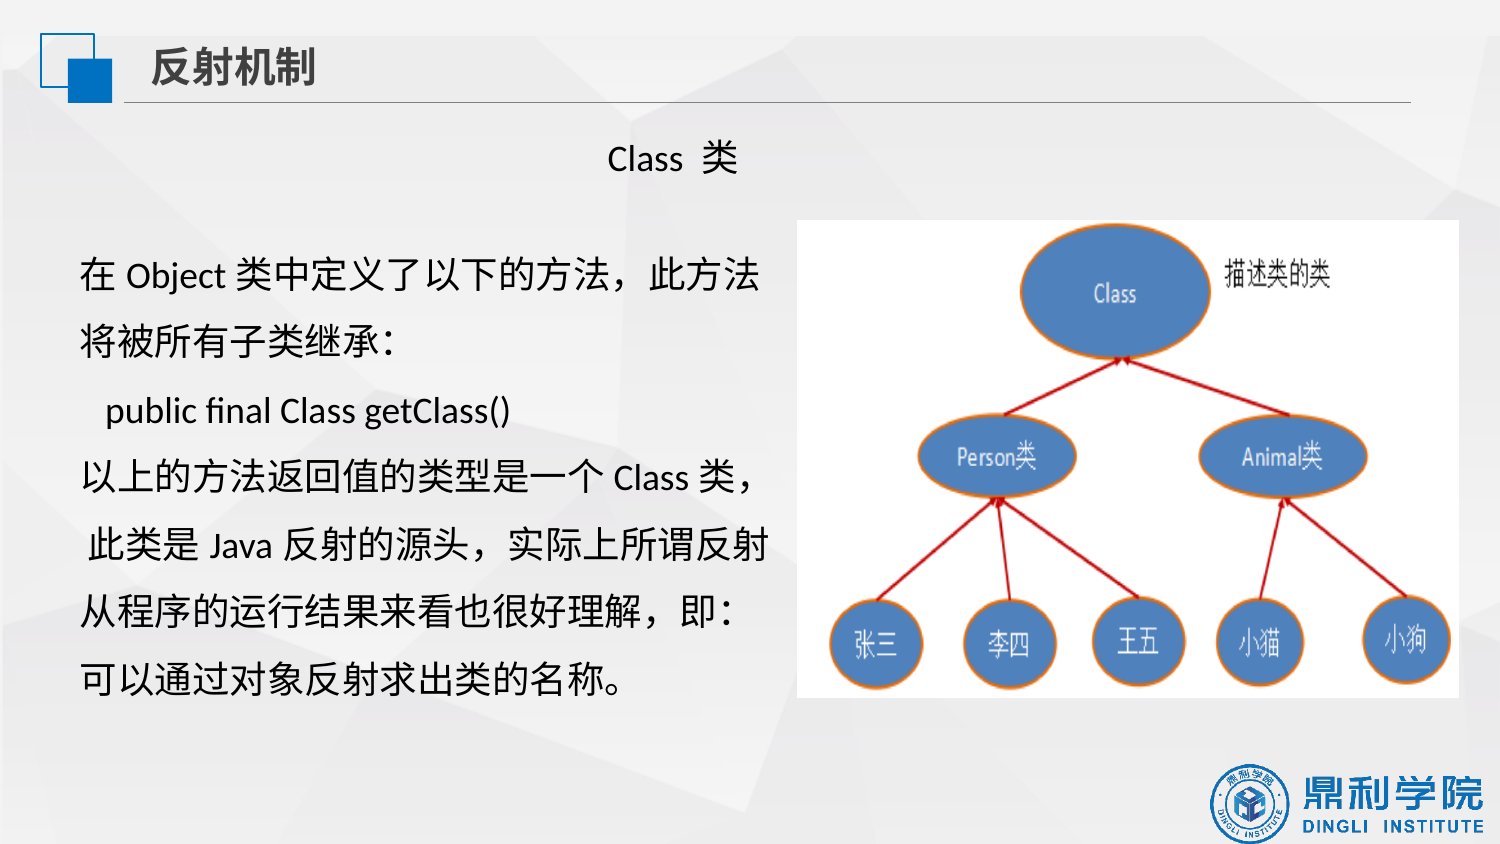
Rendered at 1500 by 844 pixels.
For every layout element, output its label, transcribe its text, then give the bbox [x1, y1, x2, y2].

picture [2, 36, 1500, 844]
text_box 反射机制 [135, 33, 333, 99]
text_box 在Object类中定义了以下的方法，此方法将被所有子类继承： public final Class getClass() 以上的方法返回值的类型是一个Class类， 此类是Java反射的源头，实际上所谓反射从程序的运行结果来看也很好理解，即： 可以通过对象反射求出类的名称。 [64, 221, 786, 709]
picture [42, 36, 93, 86]
text_box Class 类 [592, 126, 754, 187]
